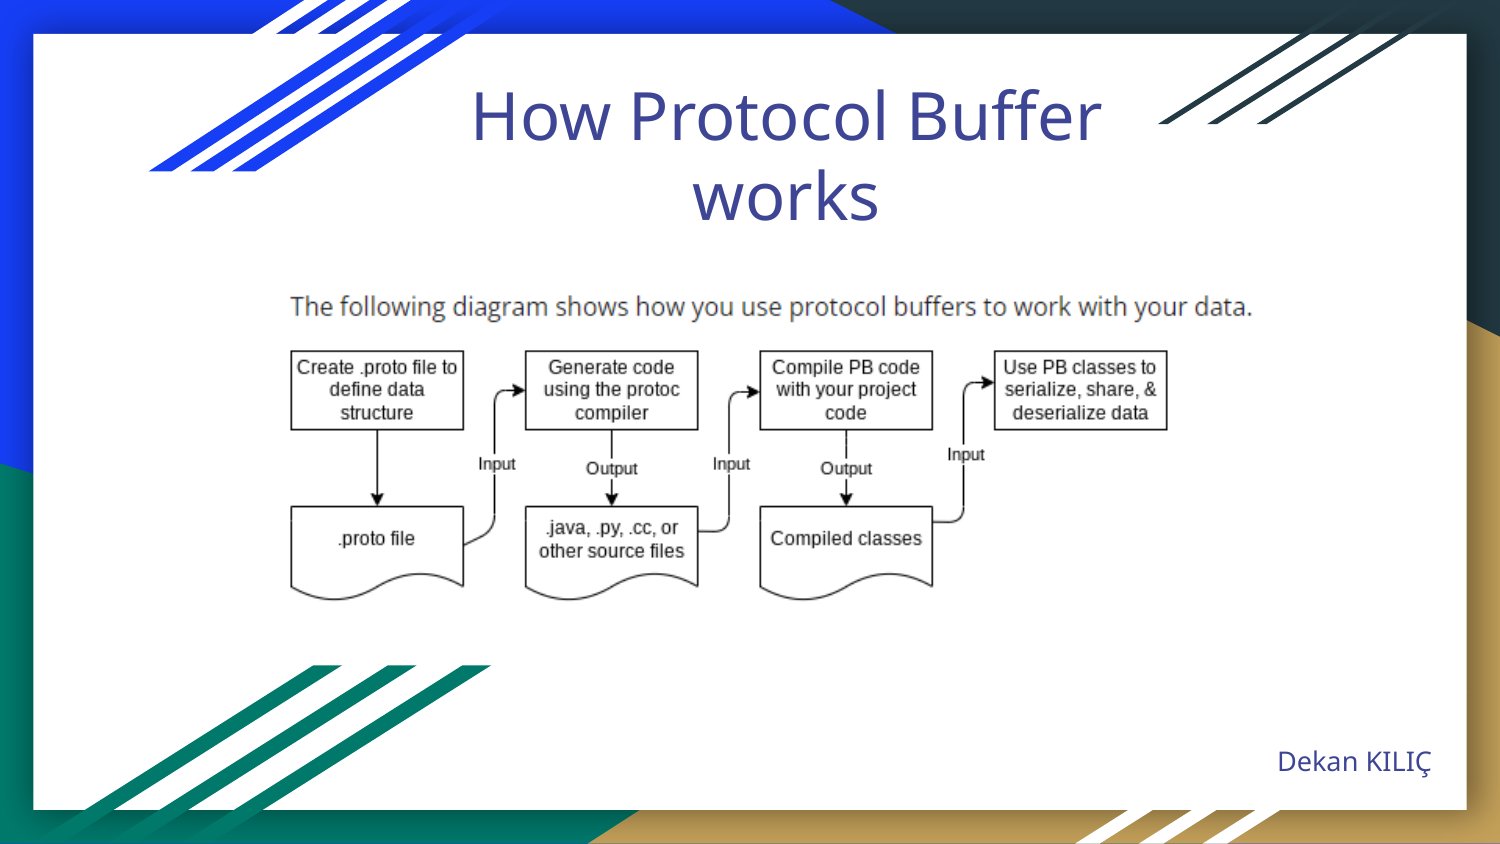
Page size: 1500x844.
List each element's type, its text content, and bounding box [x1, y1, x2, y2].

picture [246, 280, 1271, 605]
text_box Dekan KILIÇ [1262, 729, 1459, 793]
text_box How Protocol Buffer works [376, 58, 1199, 249]
